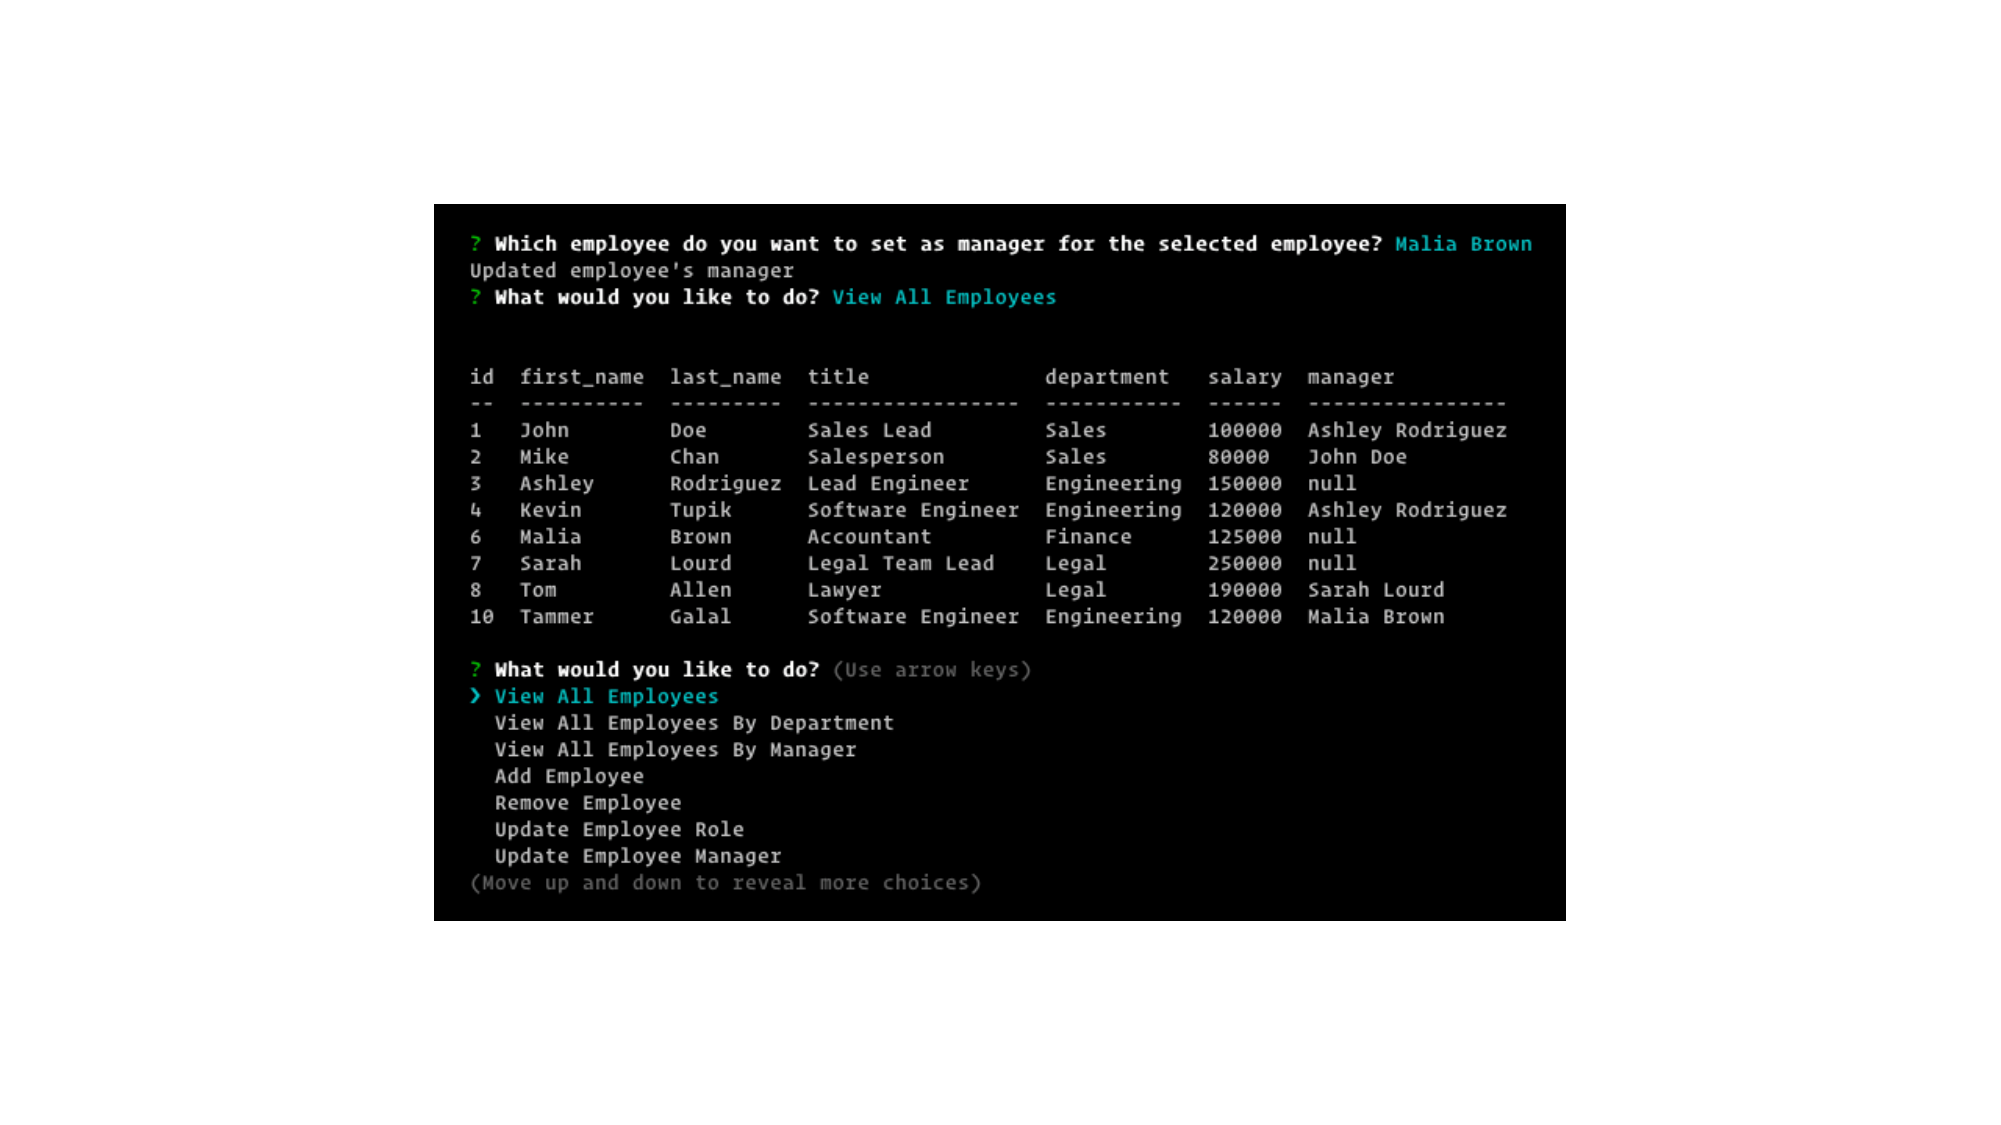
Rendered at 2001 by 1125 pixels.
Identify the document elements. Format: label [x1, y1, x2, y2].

picture [434, 204, 1566, 921]
